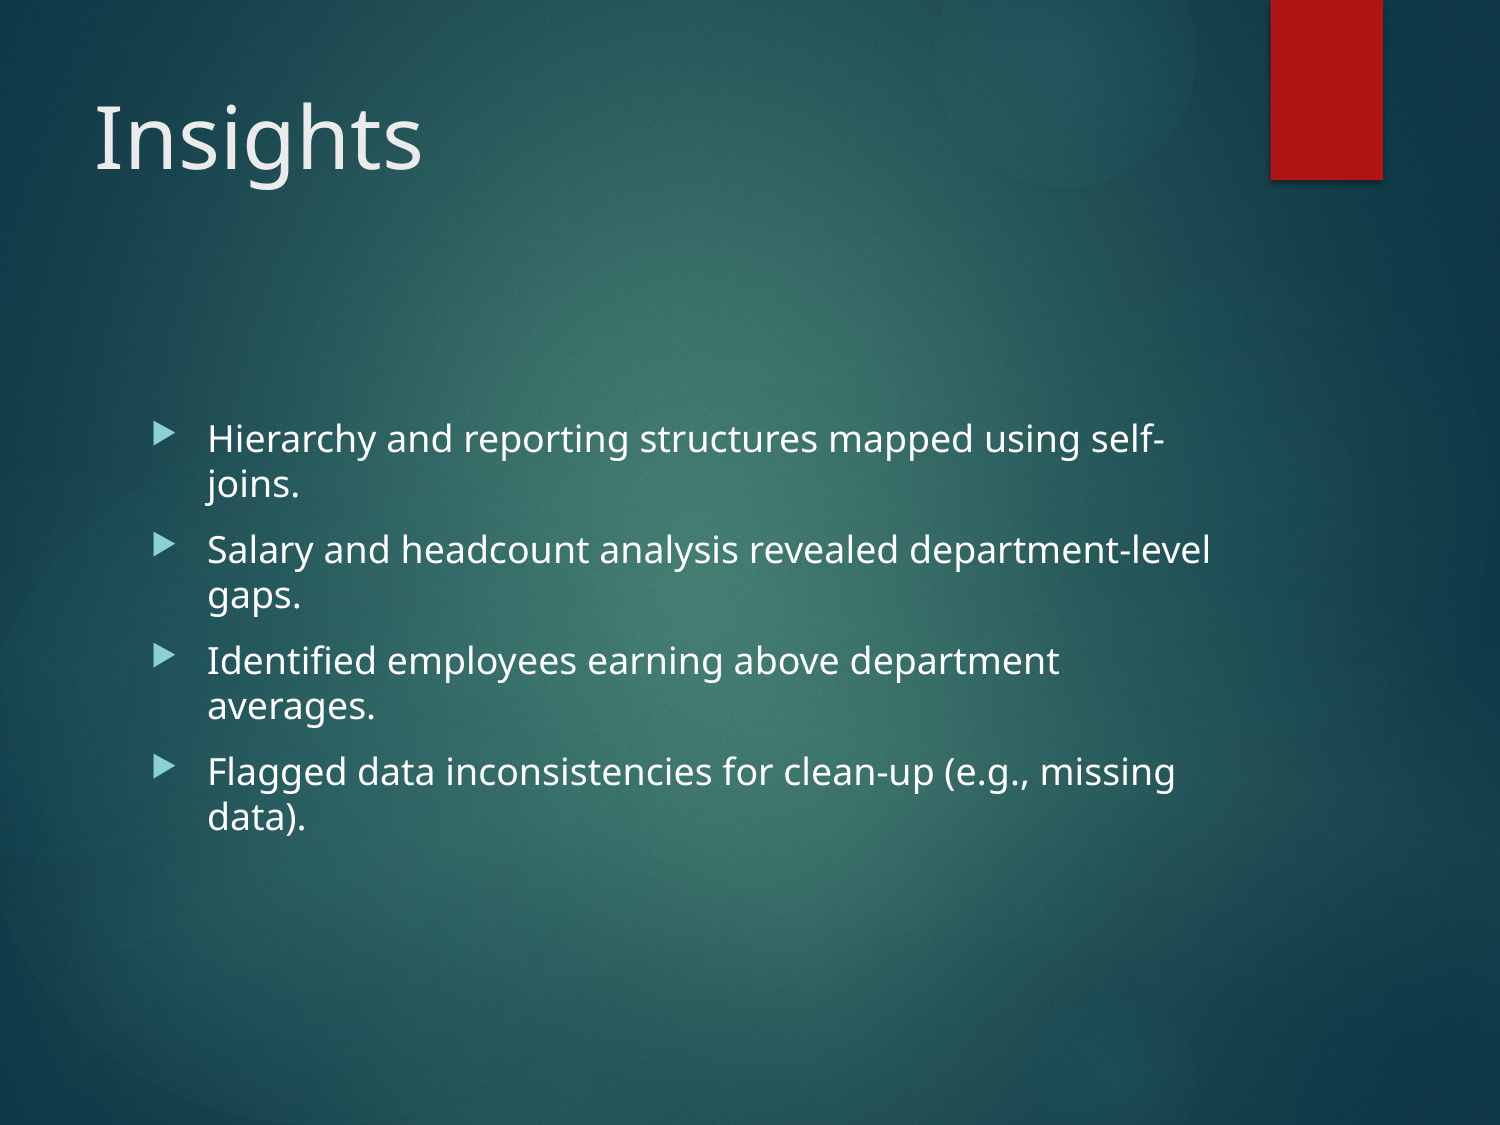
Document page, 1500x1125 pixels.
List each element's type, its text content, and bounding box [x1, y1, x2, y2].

title Insights [79, 74, 1237, 304]
list Hierarchy and reporting structures mapped using self-joins. Salary and headcount analysis revealed department-level gaps. Identified employees earning above department averages. Flagged data inconsistencies for clean-up (e.g., missing data). [135, 336, 1237, 1025]
